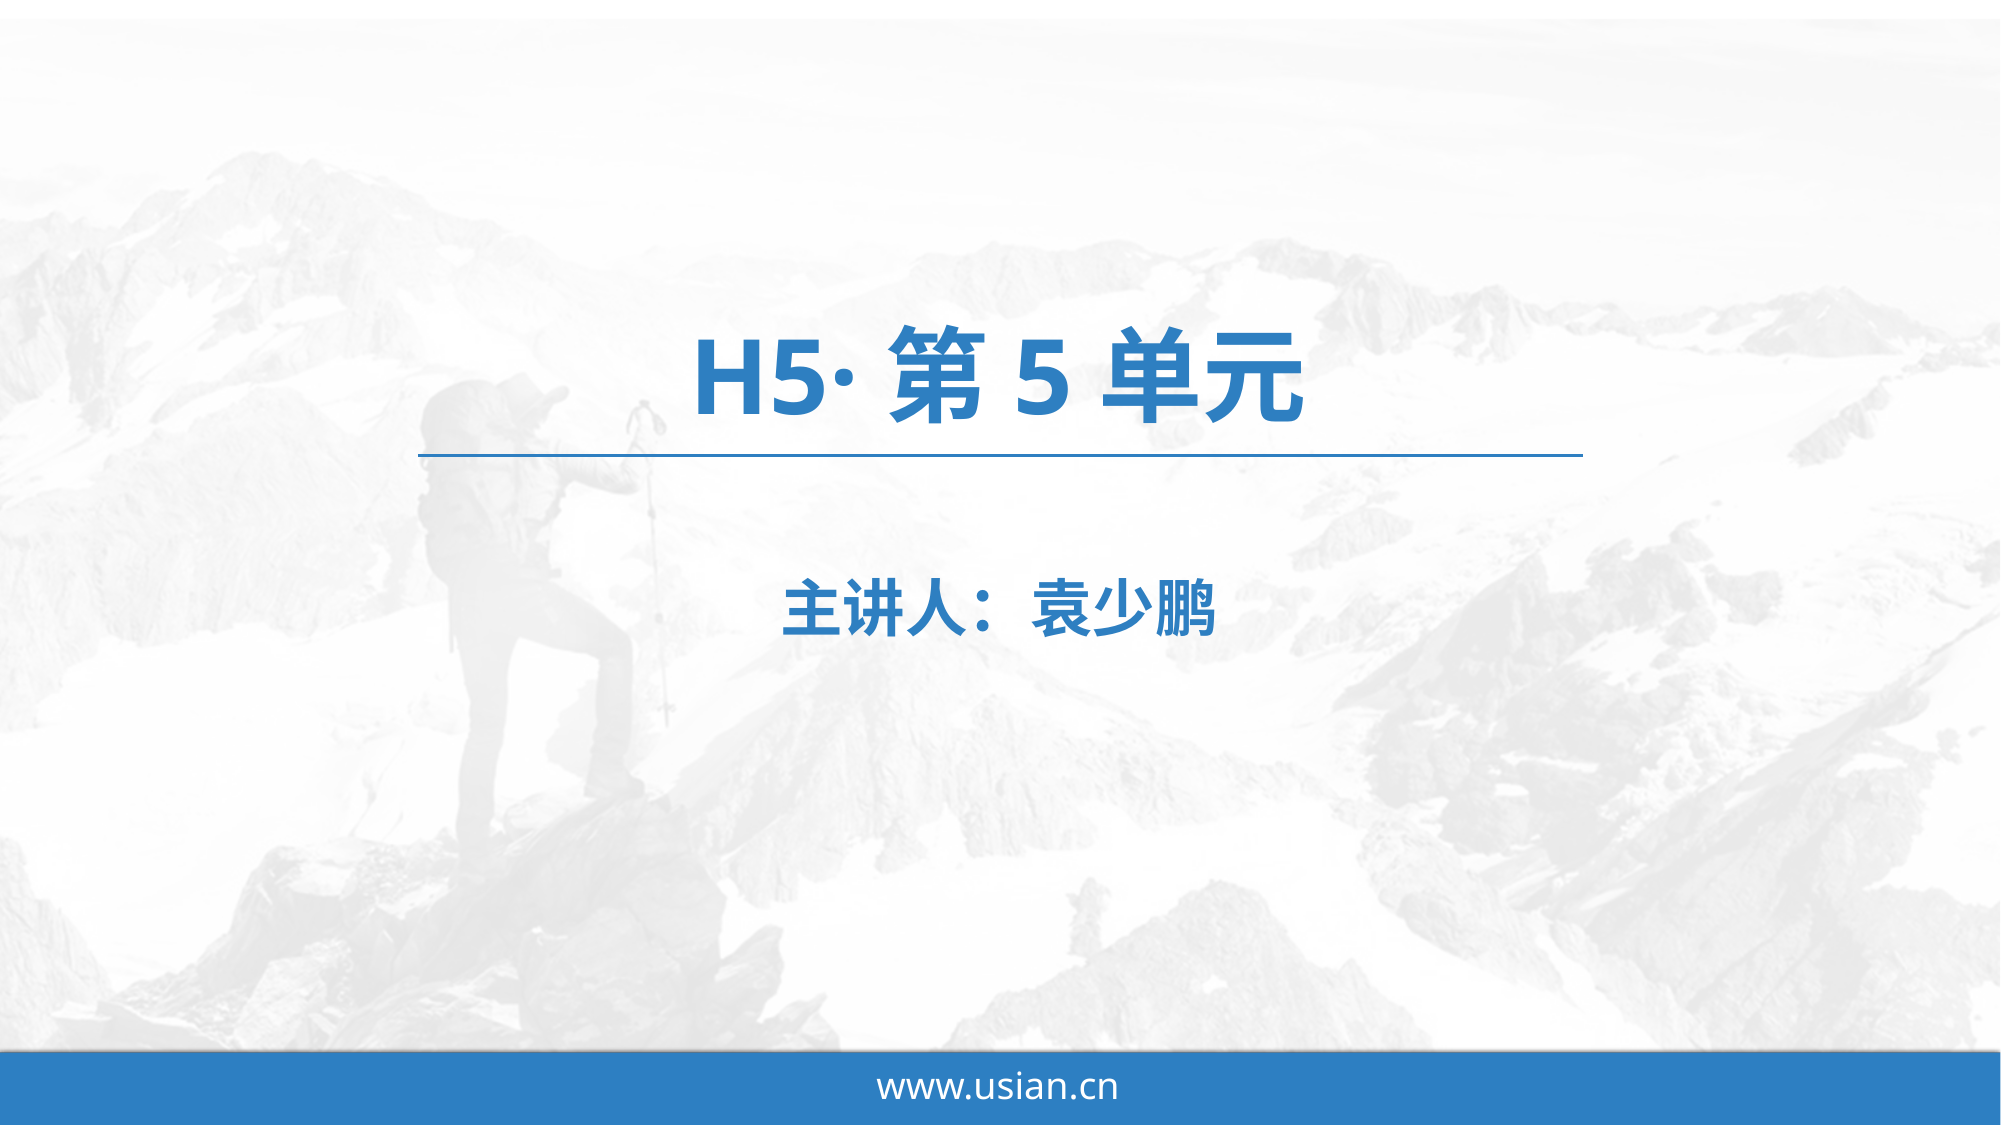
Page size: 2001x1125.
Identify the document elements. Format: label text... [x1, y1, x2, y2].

text_box H5·第5单元 [389, 303, 1607, 444]
picture [0, 0, 2001, 1125]
text_box 主讲人：袁少鹏 [390, 561, 1608, 652]
